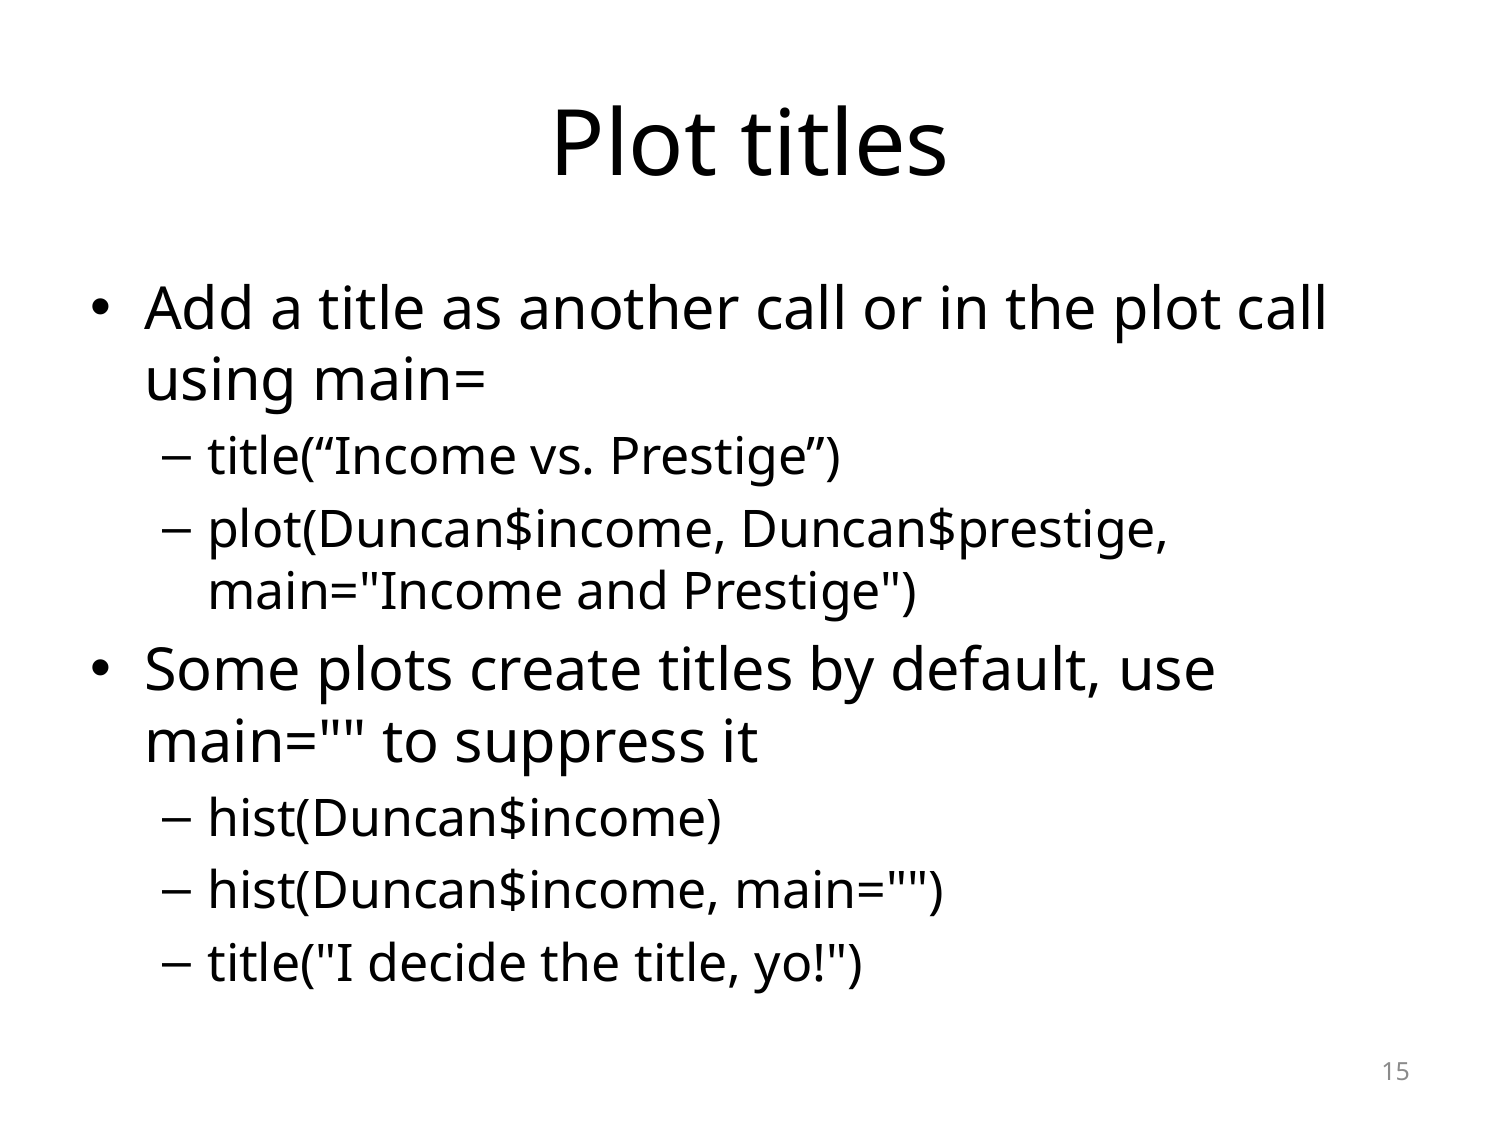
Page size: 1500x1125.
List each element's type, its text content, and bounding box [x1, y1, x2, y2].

slide_number 15 [1074, 1042, 1425, 1103]
title Plot titles [75, 45, 1425, 233]
list Add a title as another call or in the plot call using main= title(“Income vs. Prestige”) plot(Duncan$income, Duncan$prestige, main="Income and Prestige") Some plots create titles by default, use main="" to suppress it hist(Duncan$income) hist(Duncan$income, main="") title("I decide the title, yo!") [75, 262, 1425, 1005]
